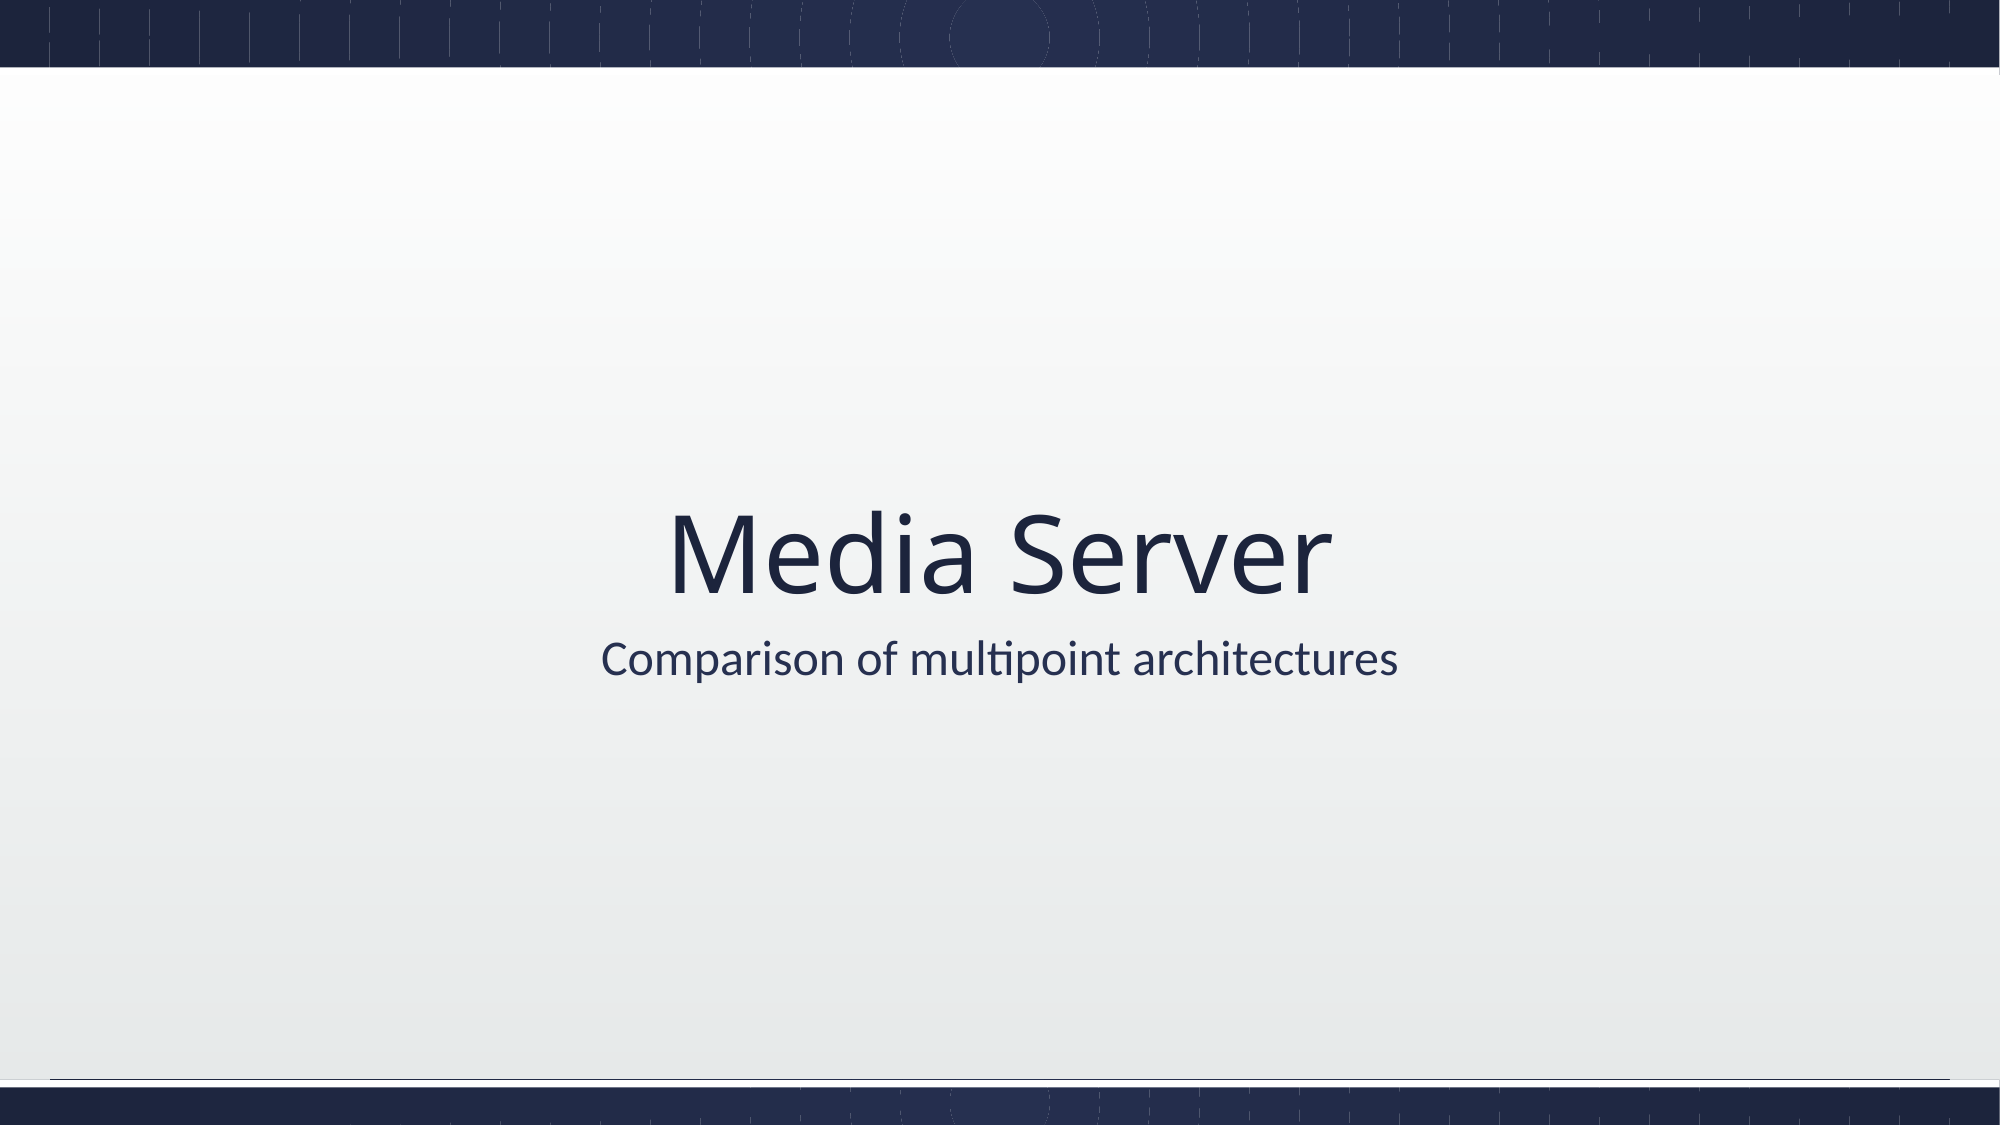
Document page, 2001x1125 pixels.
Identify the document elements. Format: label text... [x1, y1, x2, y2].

title Media Server [249, 187, 1750, 624]
list Comparison of multipoint architectures [249, 624, 1750, 813]
